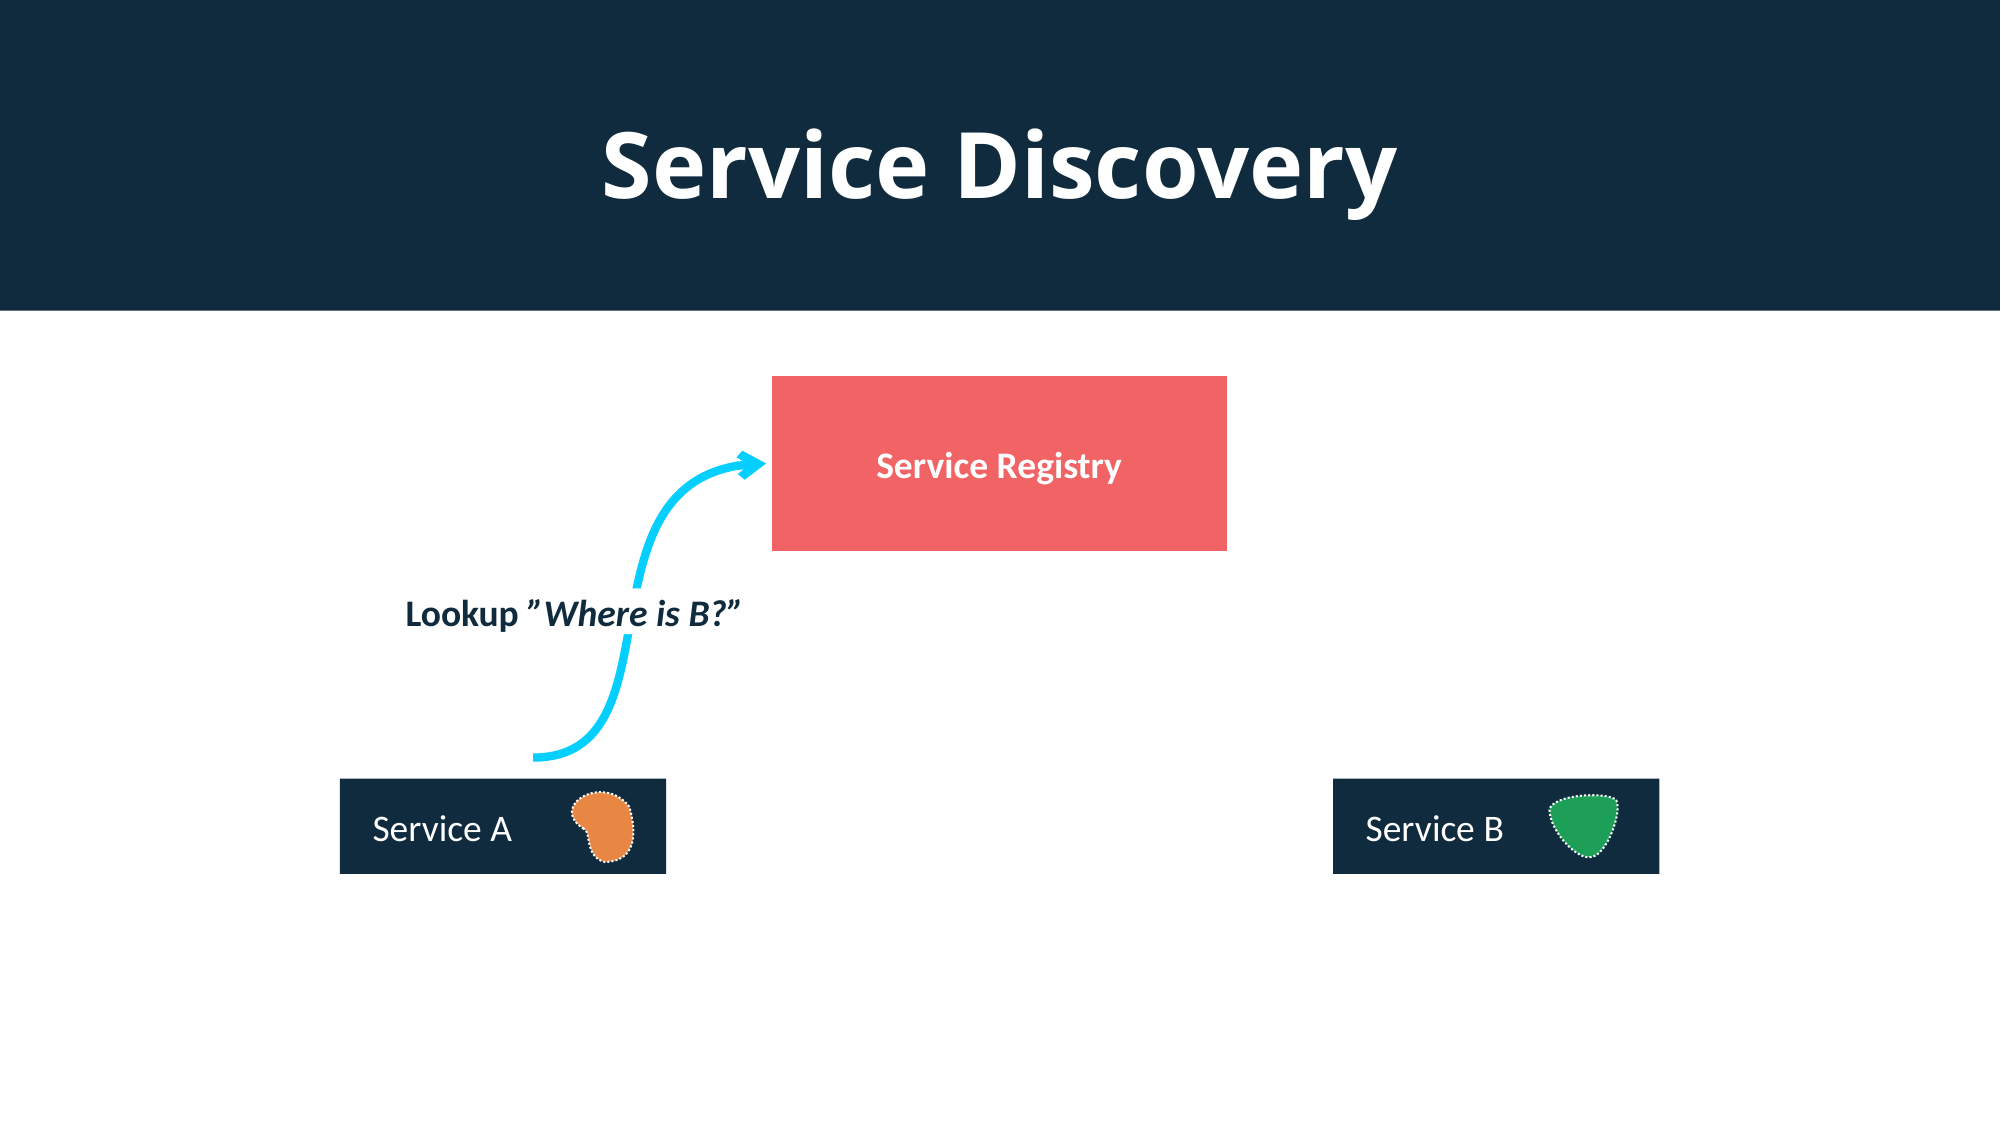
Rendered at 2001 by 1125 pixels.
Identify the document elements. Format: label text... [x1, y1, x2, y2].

title Service Discovery [137, 59, 1863, 278]
text_box [0, 0, 2000, 312]
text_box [1333, 778, 1660, 874]
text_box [383, 463, 767, 758]
text_box Service Registry [765, 370, 1233, 557]
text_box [339, 778, 667, 874]
